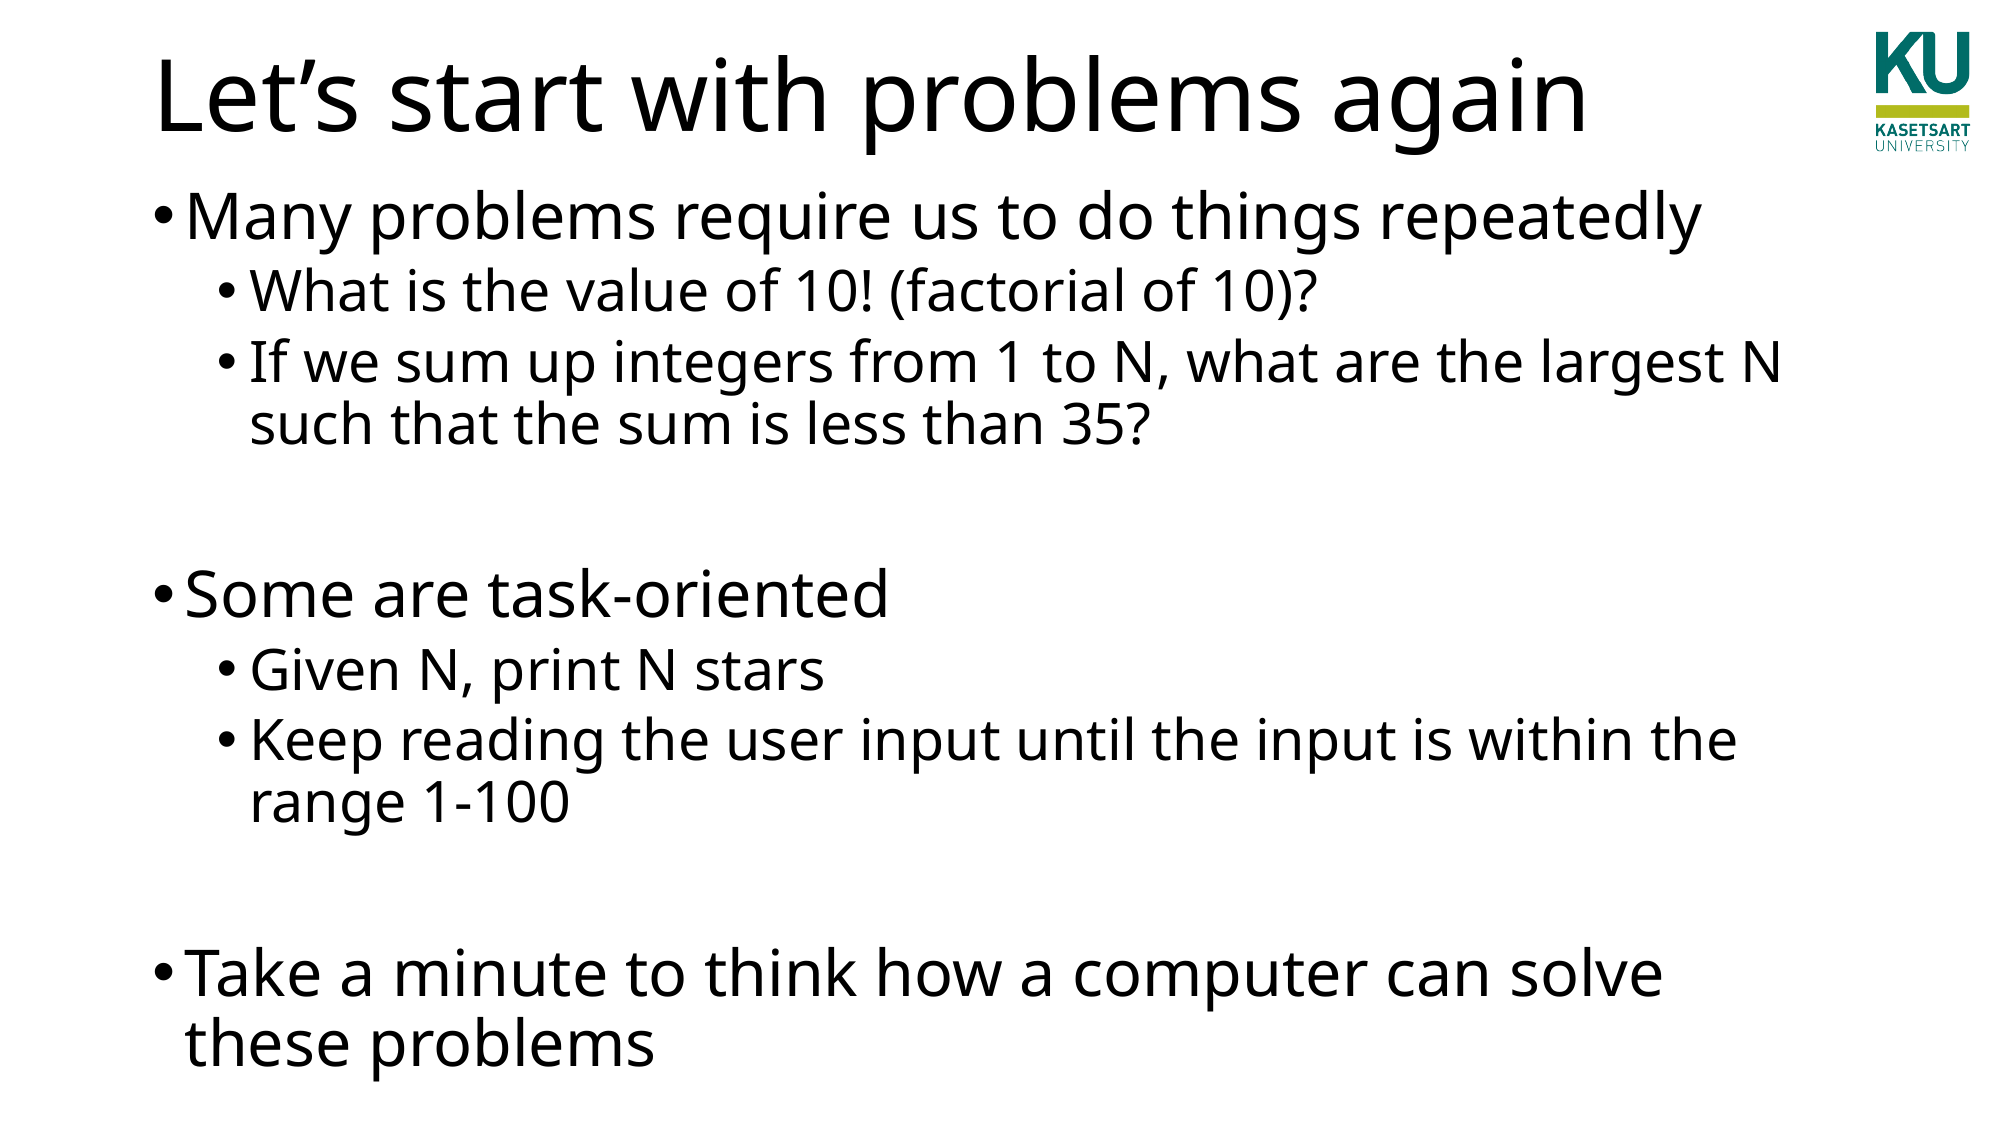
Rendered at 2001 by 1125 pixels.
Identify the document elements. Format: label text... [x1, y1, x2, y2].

picture [1862, 22, 1980, 161]
title Let’s start with problems again [137, 37, 1838, 161]
list Many problems require us to do things repeatedly What is the value of 10! (factorial of 10)? If we sum up integers from 1 to N, what are the largest N such that the sum is less than 35? Some are task-oriented Given N, print N stars Keep reading the user input until the input is within the range 1-100 Take a minute to think how a computer can solve these problems [137, 175, 1863, 1088]
